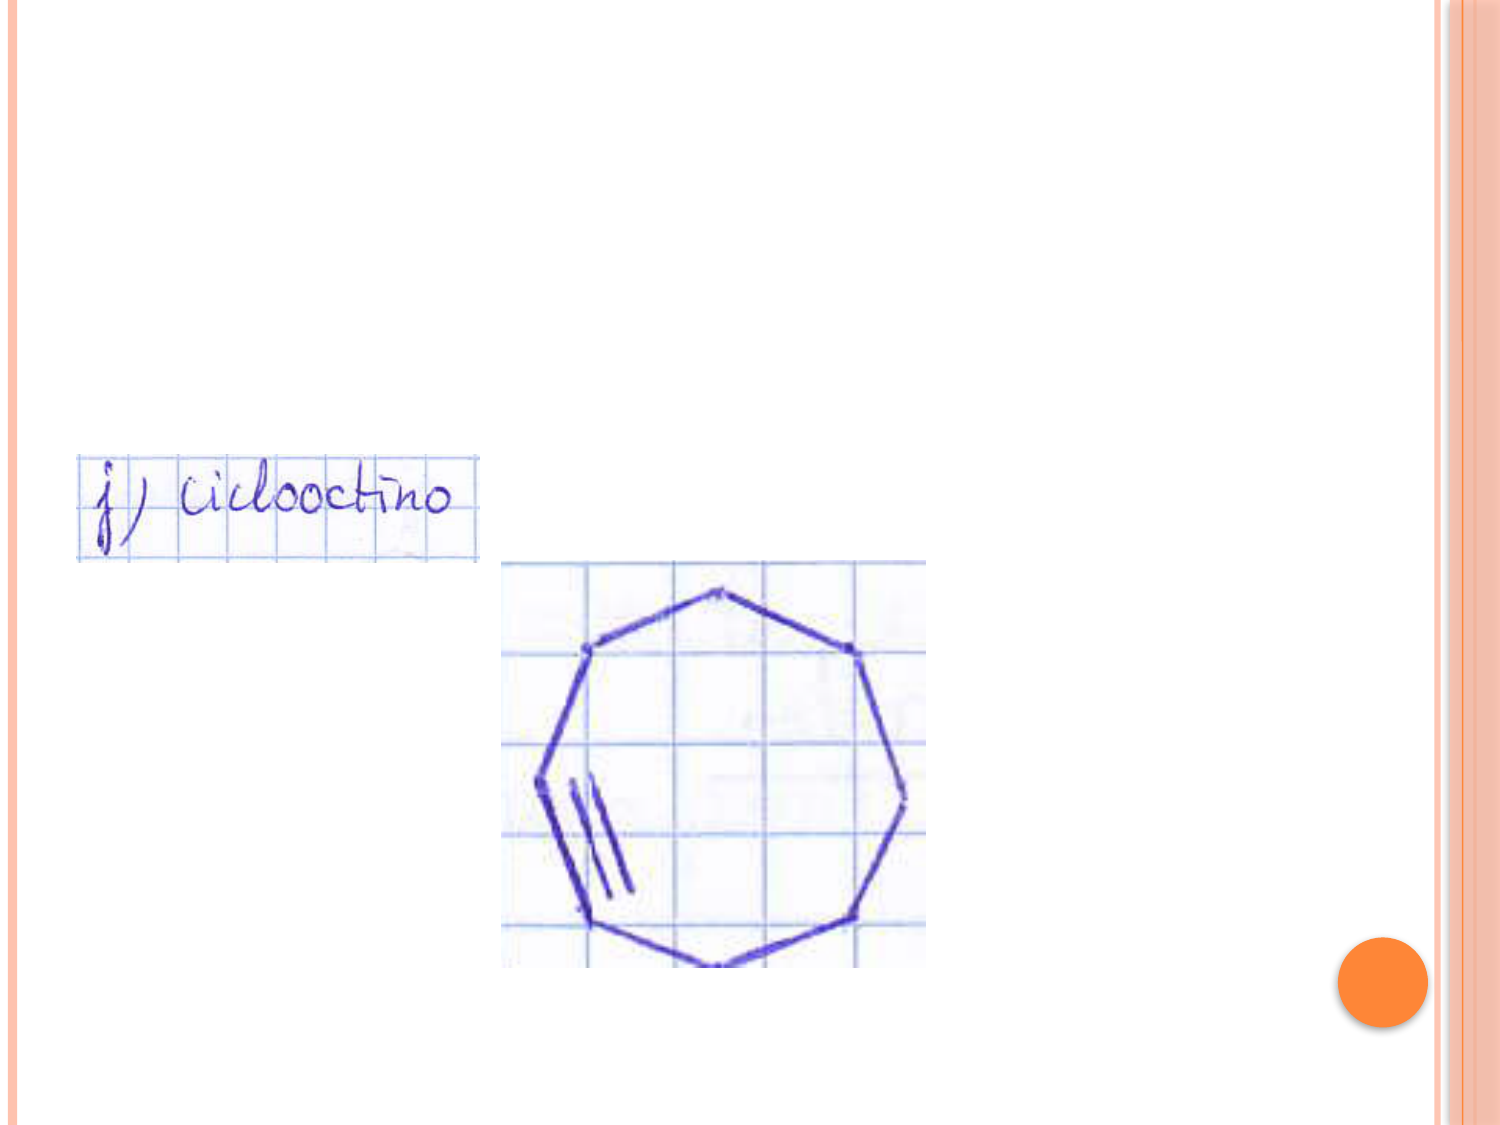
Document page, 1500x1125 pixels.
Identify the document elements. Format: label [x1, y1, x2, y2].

picture [501, 560, 926, 968]
picture [76, 454, 481, 563]
